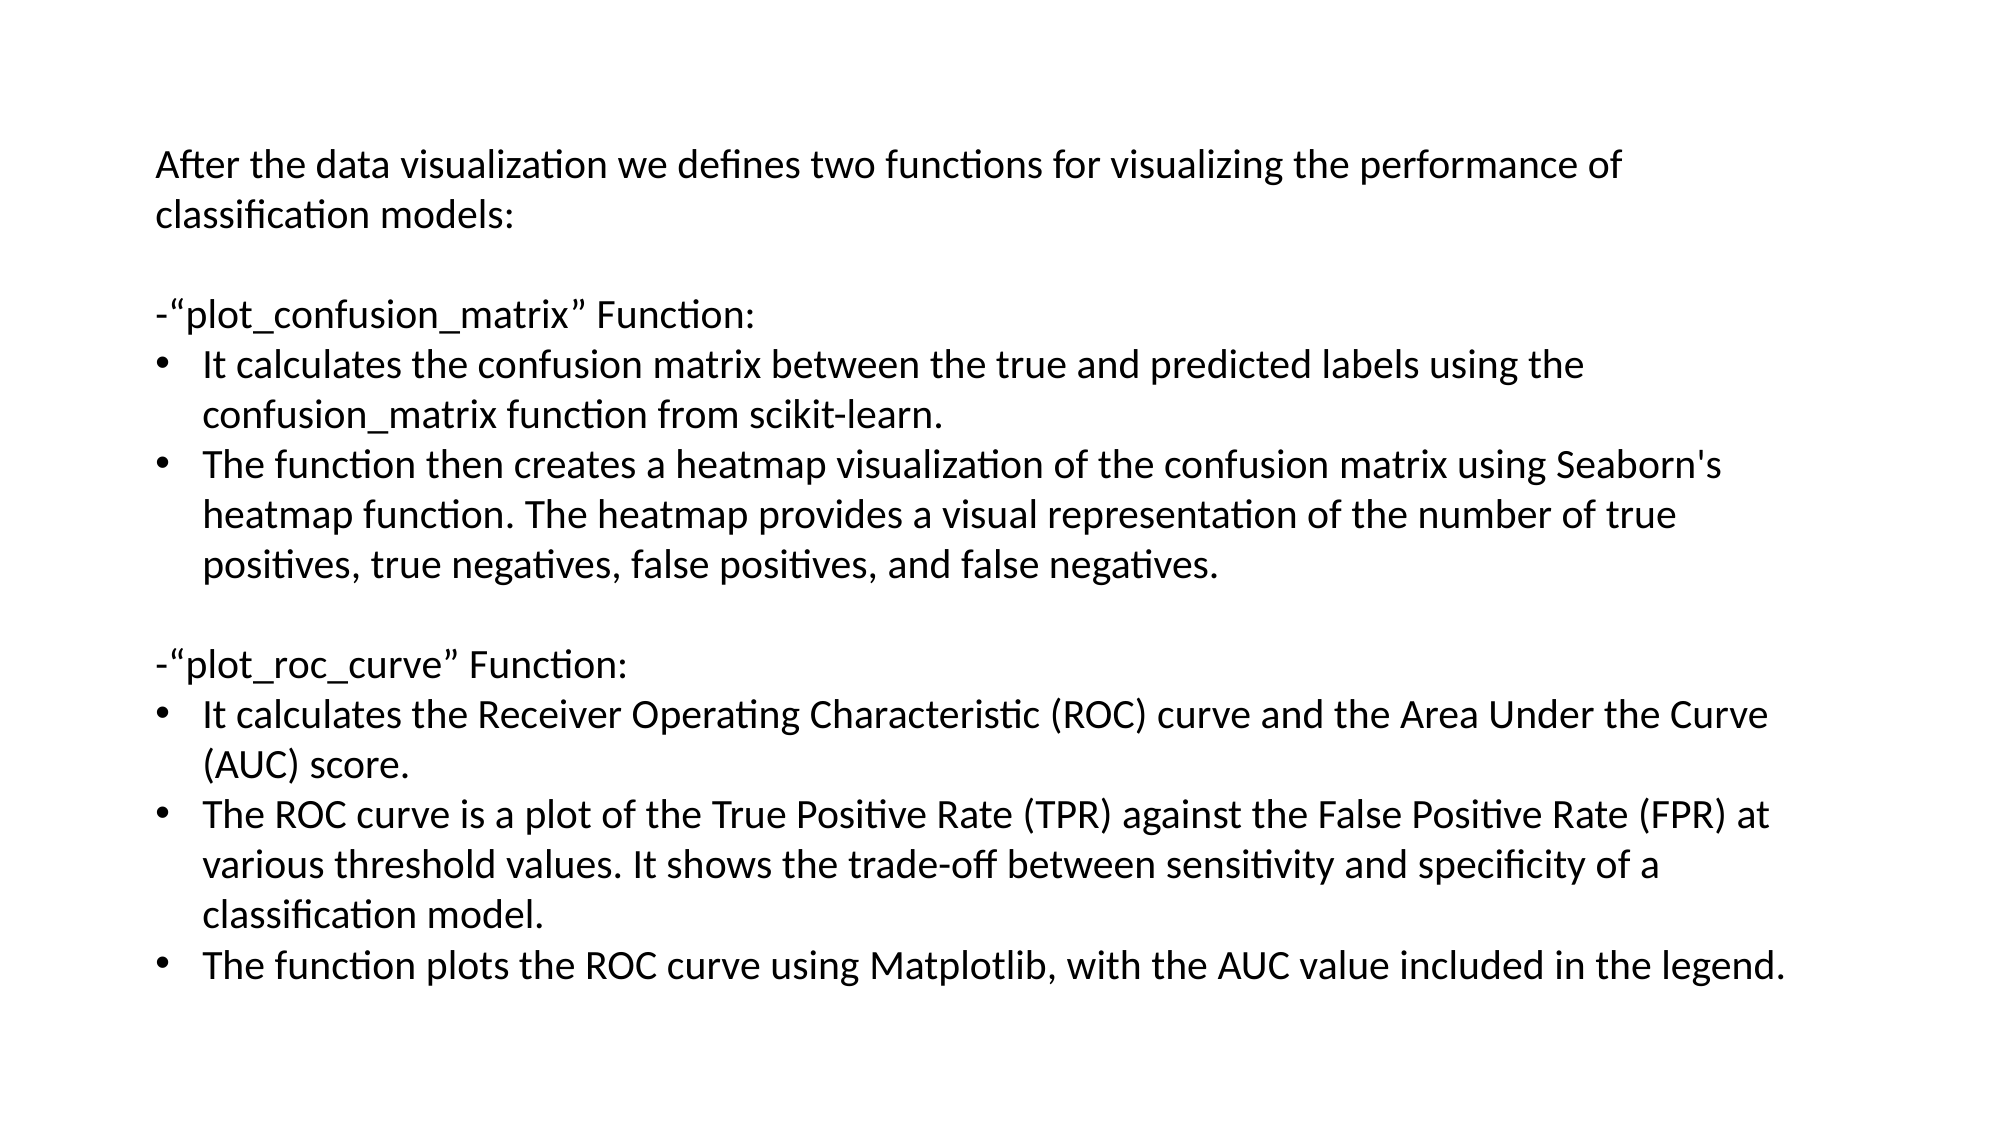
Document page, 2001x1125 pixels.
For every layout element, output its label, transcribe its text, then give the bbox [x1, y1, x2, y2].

text_box After the data visualization we defines two functions for visualizing the performance of classification models: -“plot_confusion_matrix” Function: It calculates the confusion matrix between the true and predicted labels using the confusion_matrix function from scikit-learn. The function then creates a heatmap visualization of the confusion matrix using Seaborn's heatmap function. The heatmap provides a visual representation of the number of true positives, true negatives, false positives, and false negatives. -“plot_roc_curve” Function: It calculates the Receiver Operating Characteristic (ROC) curve and the Area Under the Curve (AUC) score. The ROC curve is a plot of the True Positive Rate (TPR) against the False Positive Rate (FPR) at various threshold values. It shows the trade-off between sensitivity and specificity of a classification model. The function plots the ROC curve using Matplotlib, with the AUC value included in the legend. [140, 129, 1827, 995]
